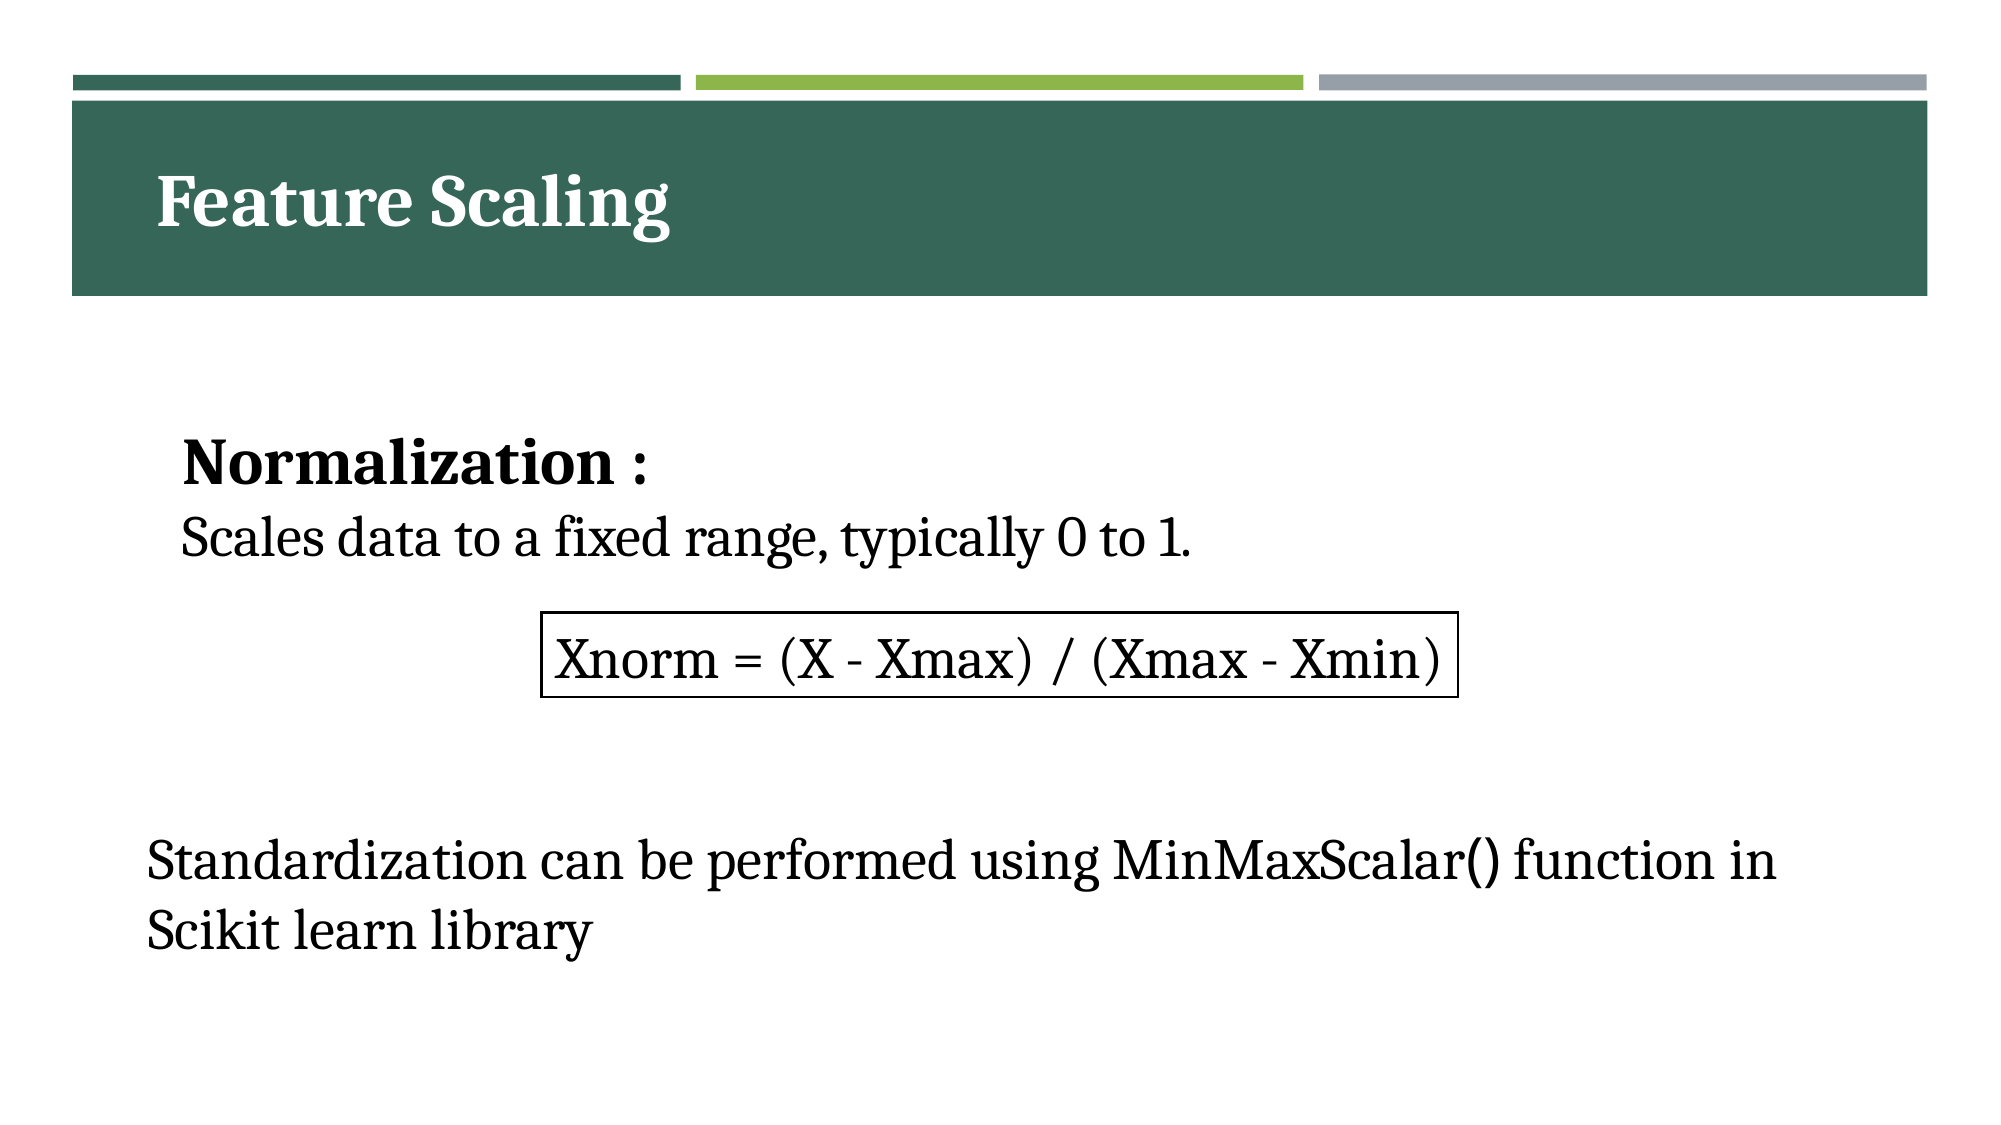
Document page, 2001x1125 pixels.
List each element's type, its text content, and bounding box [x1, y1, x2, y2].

text_box Xnorm = (X - Xmax) / (Xmax - Xmin) [540, 611, 1459, 698]
text_box Normalization : Scales data to a fixed range, typically 0 to 1. [167, 410, 1208, 576]
text_box Feature Scaling [141, 143, 686, 249]
text_box Standardization can be performed using MinMaxScalar() function in Scikit learn library [133, 813, 1846, 969]
